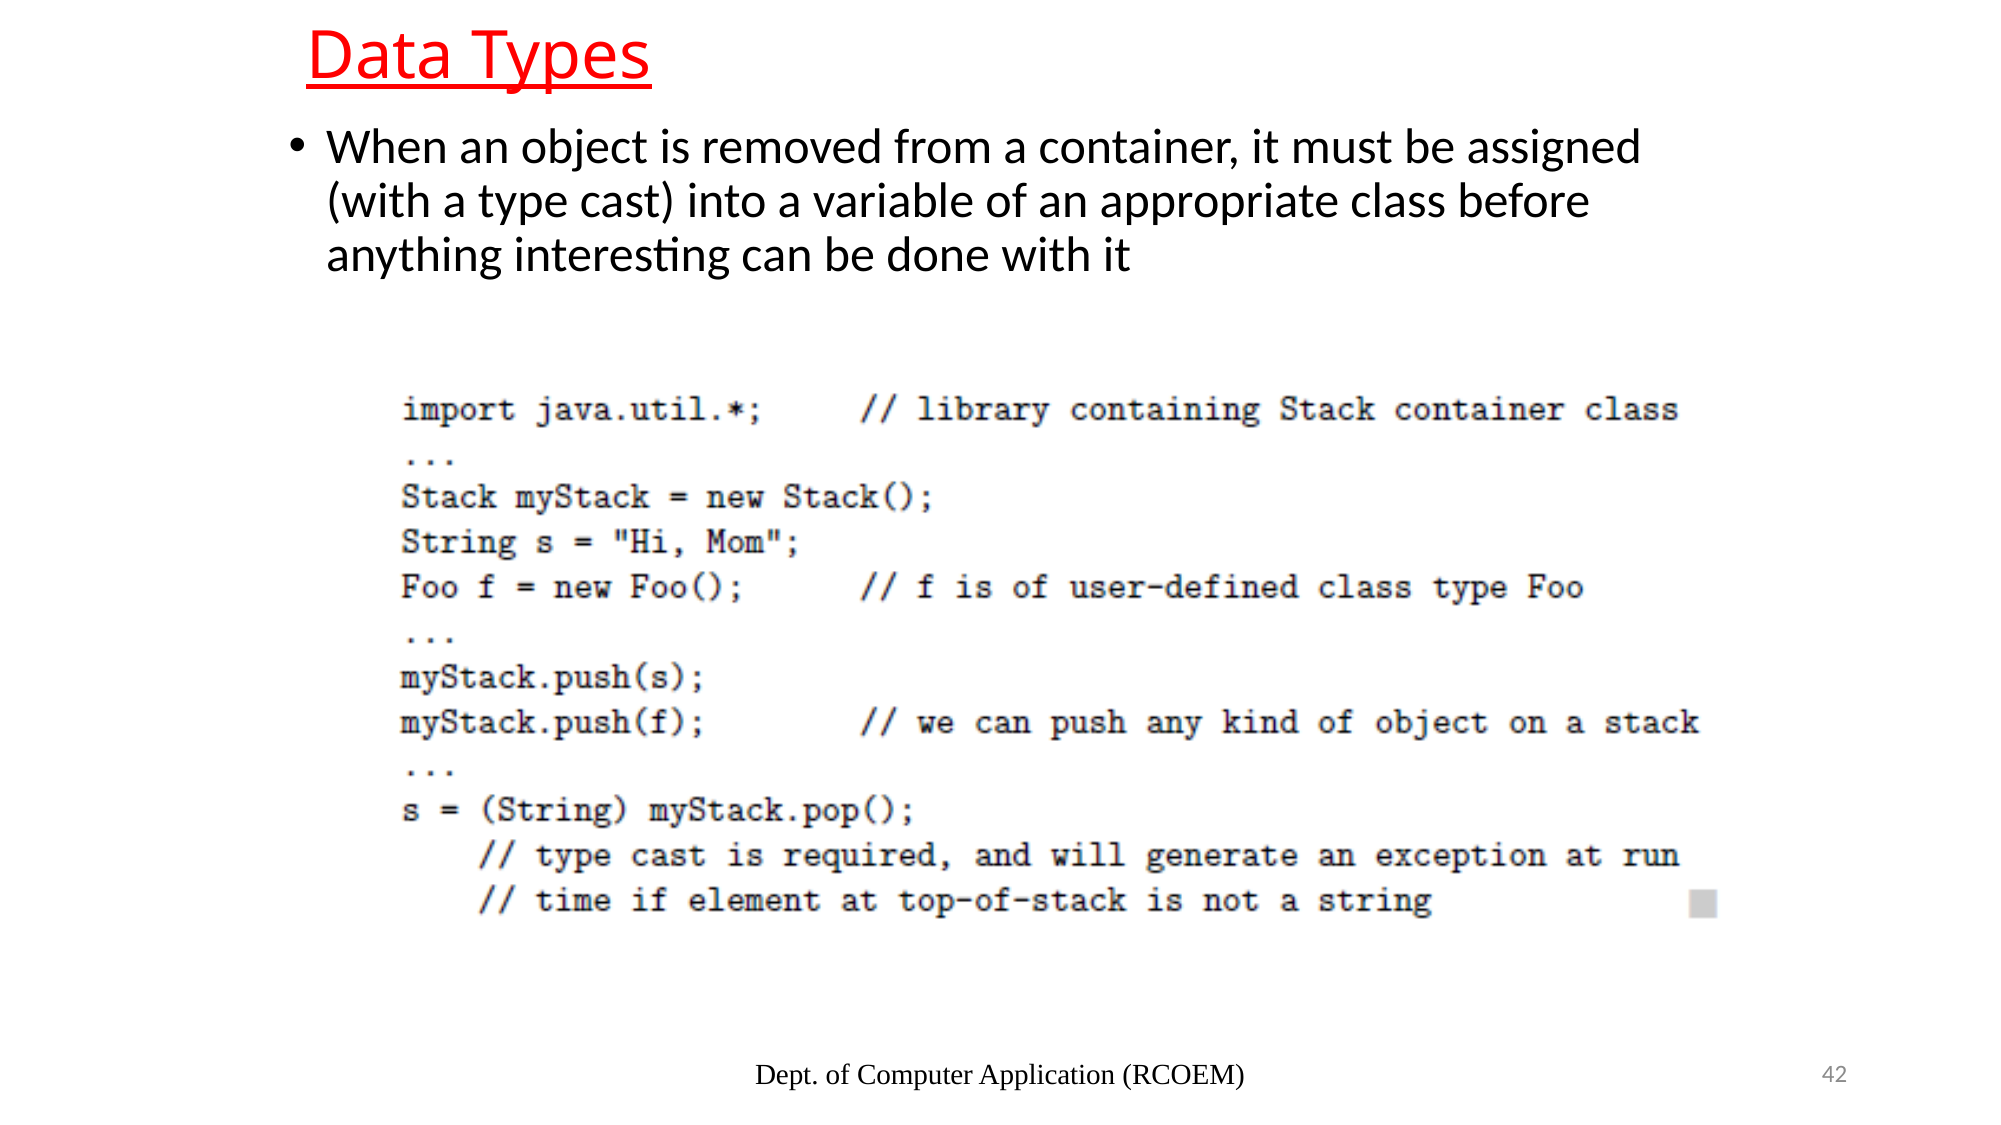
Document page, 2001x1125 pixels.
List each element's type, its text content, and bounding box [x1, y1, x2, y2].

slide_number 42 [1412, 1042, 1863, 1103]
list When an object is removed from a container, it must be assigned (with a type cast) into a variable of an appropriate class before anything interesting can be done with it [273, 125, 1712, 1112]
title Data Types [273, 0, 1712, 125]
picture [325, 385, 1756, 938]
footer Dept. of Computer Application (RCOEM) [662, 1042, 1338, 1103]
